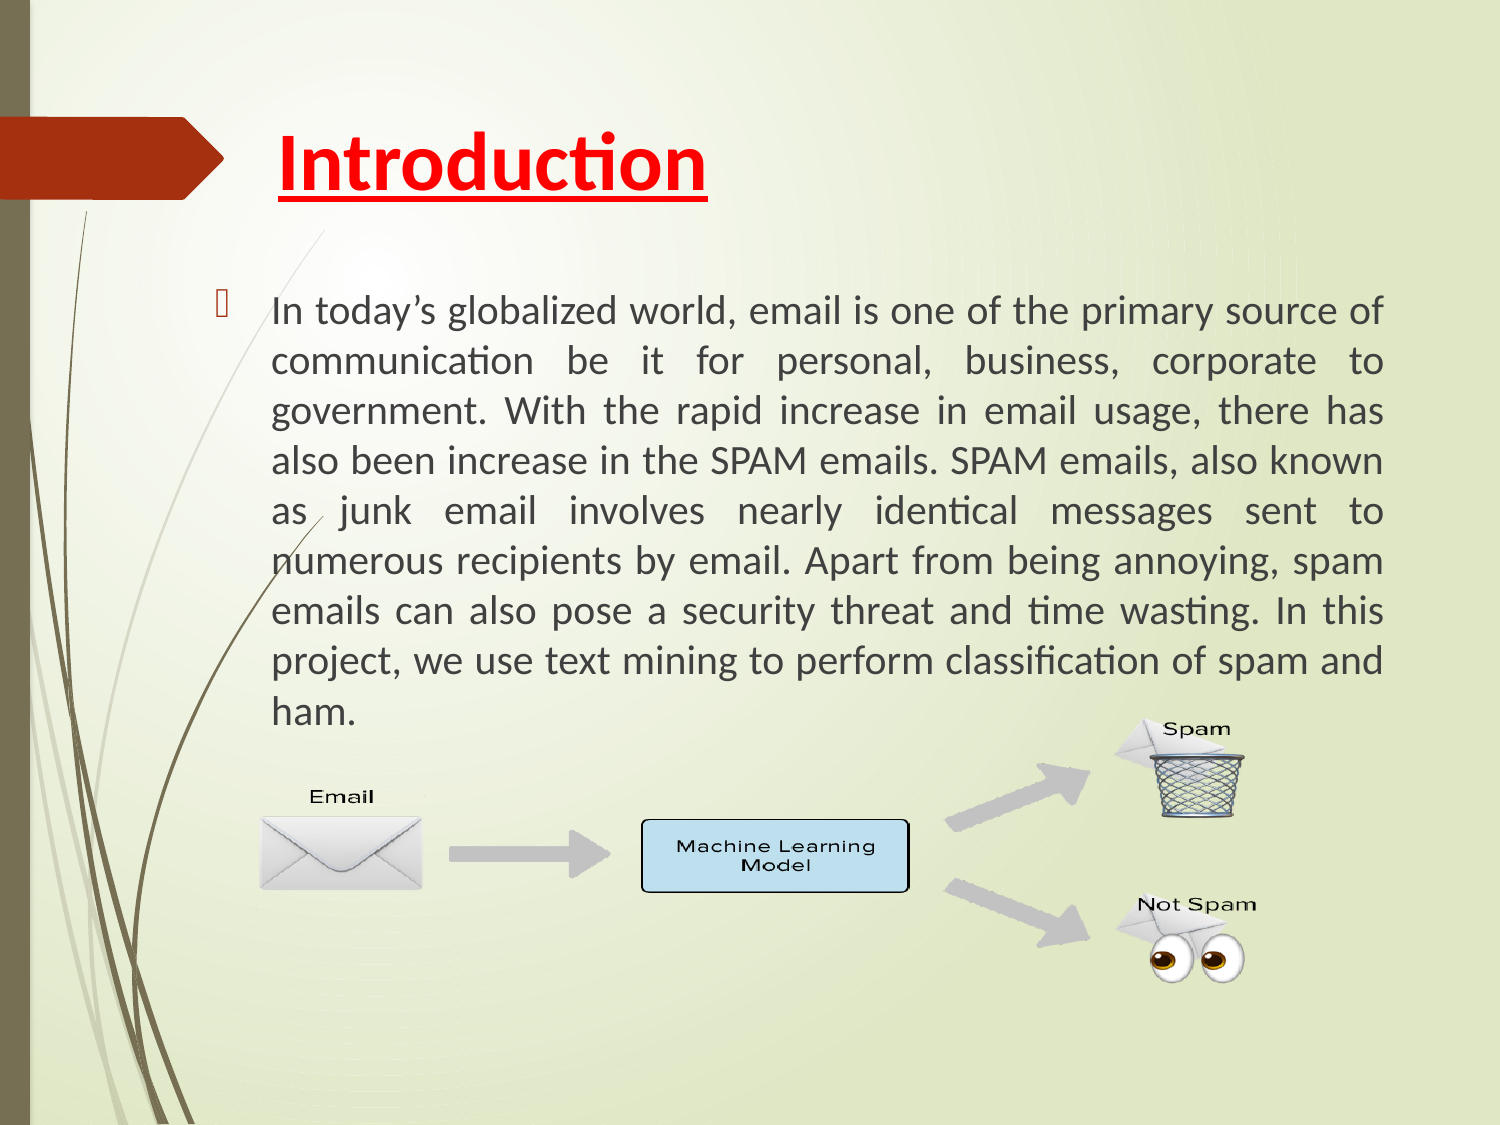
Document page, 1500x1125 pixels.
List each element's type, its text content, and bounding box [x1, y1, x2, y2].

picture [220, 692, 1297, 1008]
list In today’s globalized world, email is one of the primary source of communication be it for personal, business, corporate to government. With the rapid increase in email usage, there has also been increase in the SPAM emails. SPAM emails, also known as junk email involves nearly identical messages sent to numerous recipients by email. Apart from being annoying, spam emails can also pose a security threat and time wasting. In this project, we use text mining to perform classification of spam and ham. [200, 275, 1400, 895]
title Introduction [262, 99, 1369, 231]
